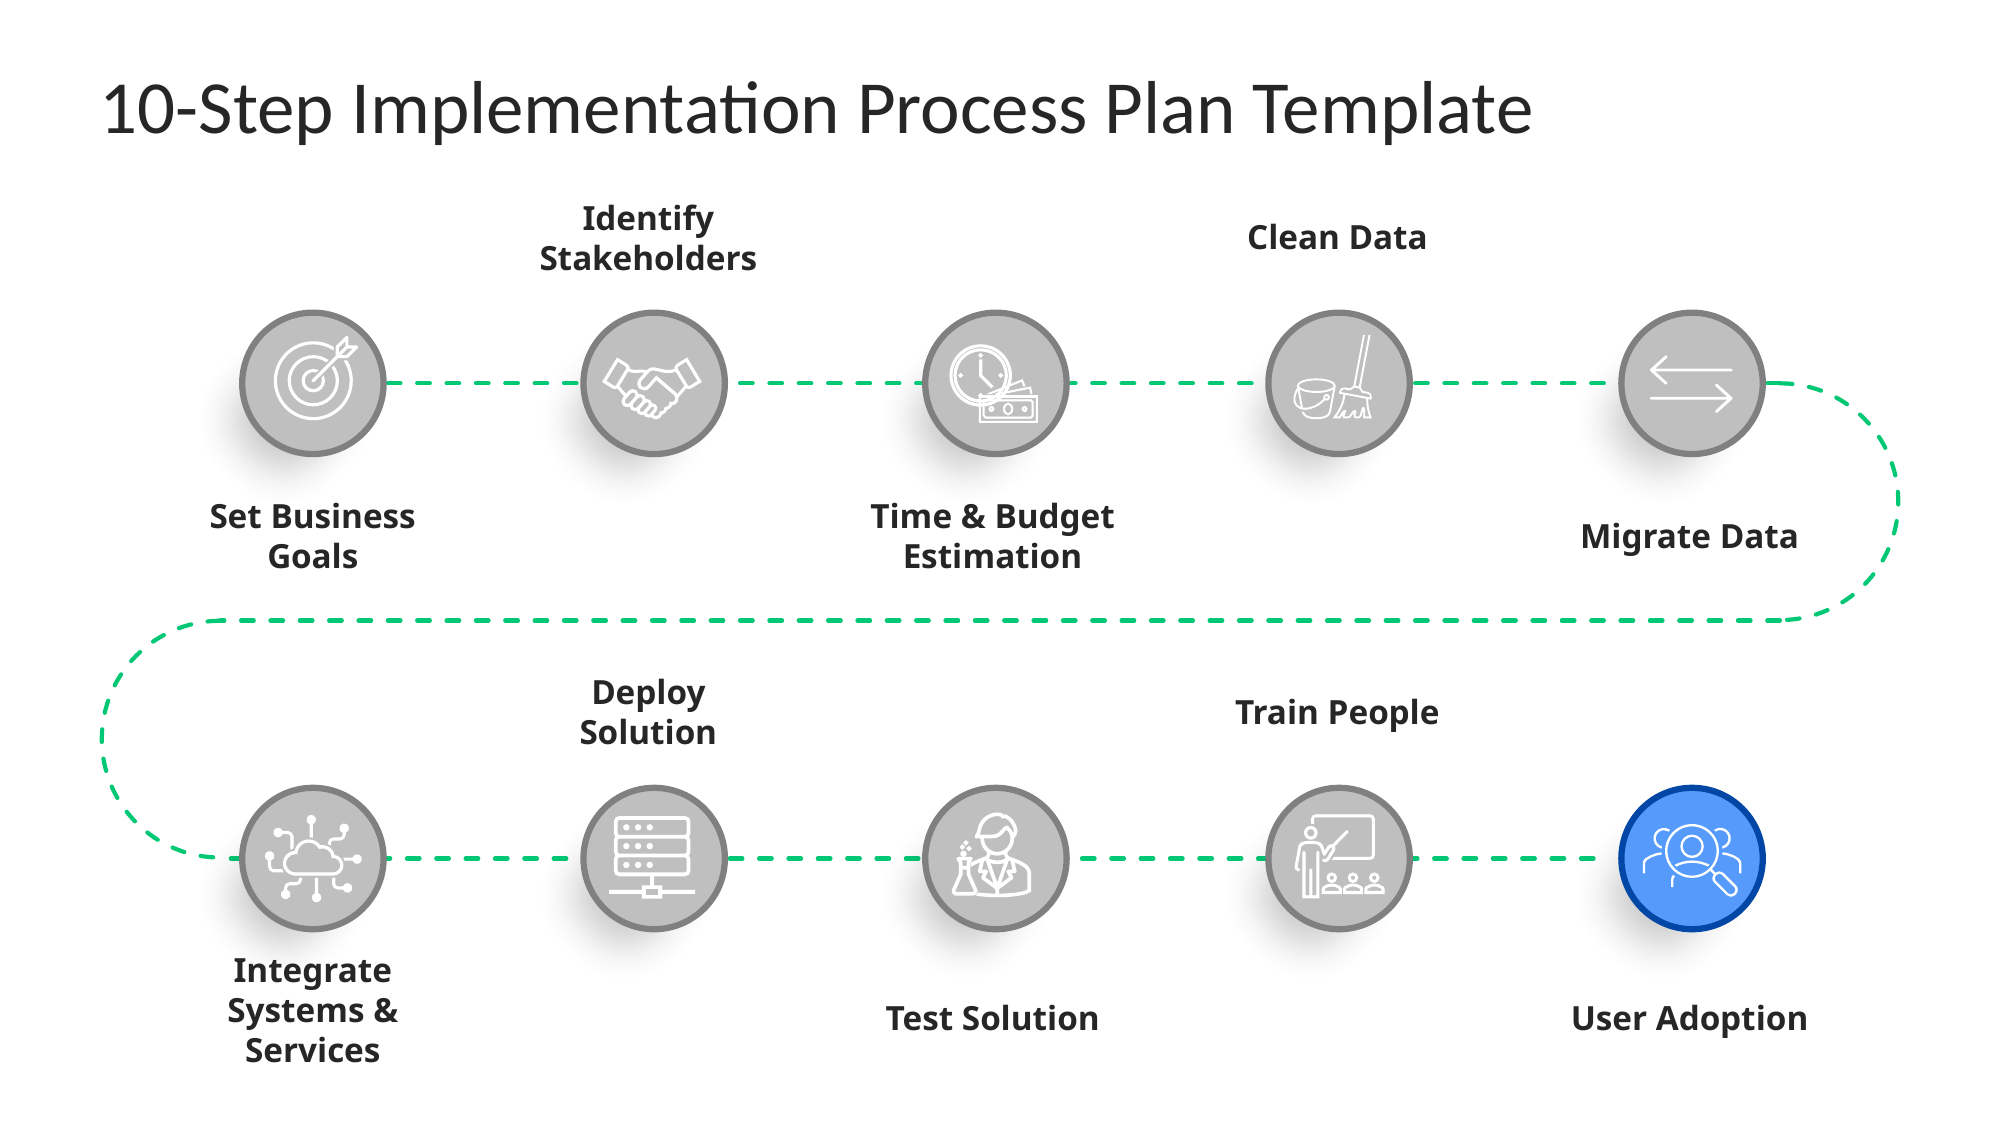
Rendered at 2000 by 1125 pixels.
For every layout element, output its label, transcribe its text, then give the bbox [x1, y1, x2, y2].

text_box Train People [1214, 662, 1461, 760]
text_box [602, 358, 702, 382]
text_box User Adoption [1566, 968, 1813, 1066]
text_box [1266, 392, 1412, 457]
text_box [265, 815, 362, 903]
text_box [1779, 381, 1901, 622]
text_box Migrate Data [1566, 486, 1813, 584]
text_box Deploy Solution [525, 662, 772, 760]
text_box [1293, 334, 1373, 420]
text_box [581, 310, 727, 382]
text_box [1266, 866, 1412, 932]
text_box [923, 785, 1069, 857]
text_box [240, 310, 386, 457]
text_box [581, 392, 727, 457]
text_box [621, 392, 683, 419]
text_box Identify Stakeholders [525, 188, 772, 286]
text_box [1642, 823, 1742, 898]
text_box [99, 618, 222, 860]
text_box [1294, 814, 1385, 899]
text_box [1619, 392, 1765, 457]
text_box [240, 866, 386, 932]
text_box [949, 344, 1038, 423]
text_box [1619, 310, 1765, 382]
text_box Set Business Goals [189, 486, 436, 584]
text_box [923, 310, 1069, 382]
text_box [1650, 355, 1733, 413]
text_box [1266, 310, 1412, 382]
text_box Clean Data [1214, 188, 1461, 286]
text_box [274, 336, 358, 420]
text_box Time & Budget Estimation [869, 486, 1116, 584]
text_box [923, 392, 1069, 457]
text_box Integrate Systems & Services [164, 961, 462, 1058]
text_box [609, 816, 695, 899]
text_box [1266, 785, 1412, 857]
text_box [1619, 785, 1765, 932]
text_box [581, 785, 727, 857]
title 10-Step Implementation Process Plan Template [99, 45, 1900, 162]
text_box [923, 866, 1069, 932]
text_box Test Solution [869, 968, 1116, 1066]
text_box [581, 866, 727, 932]
text_box [240, 785, 386, 857]
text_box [952, 812, 1031, 897]
